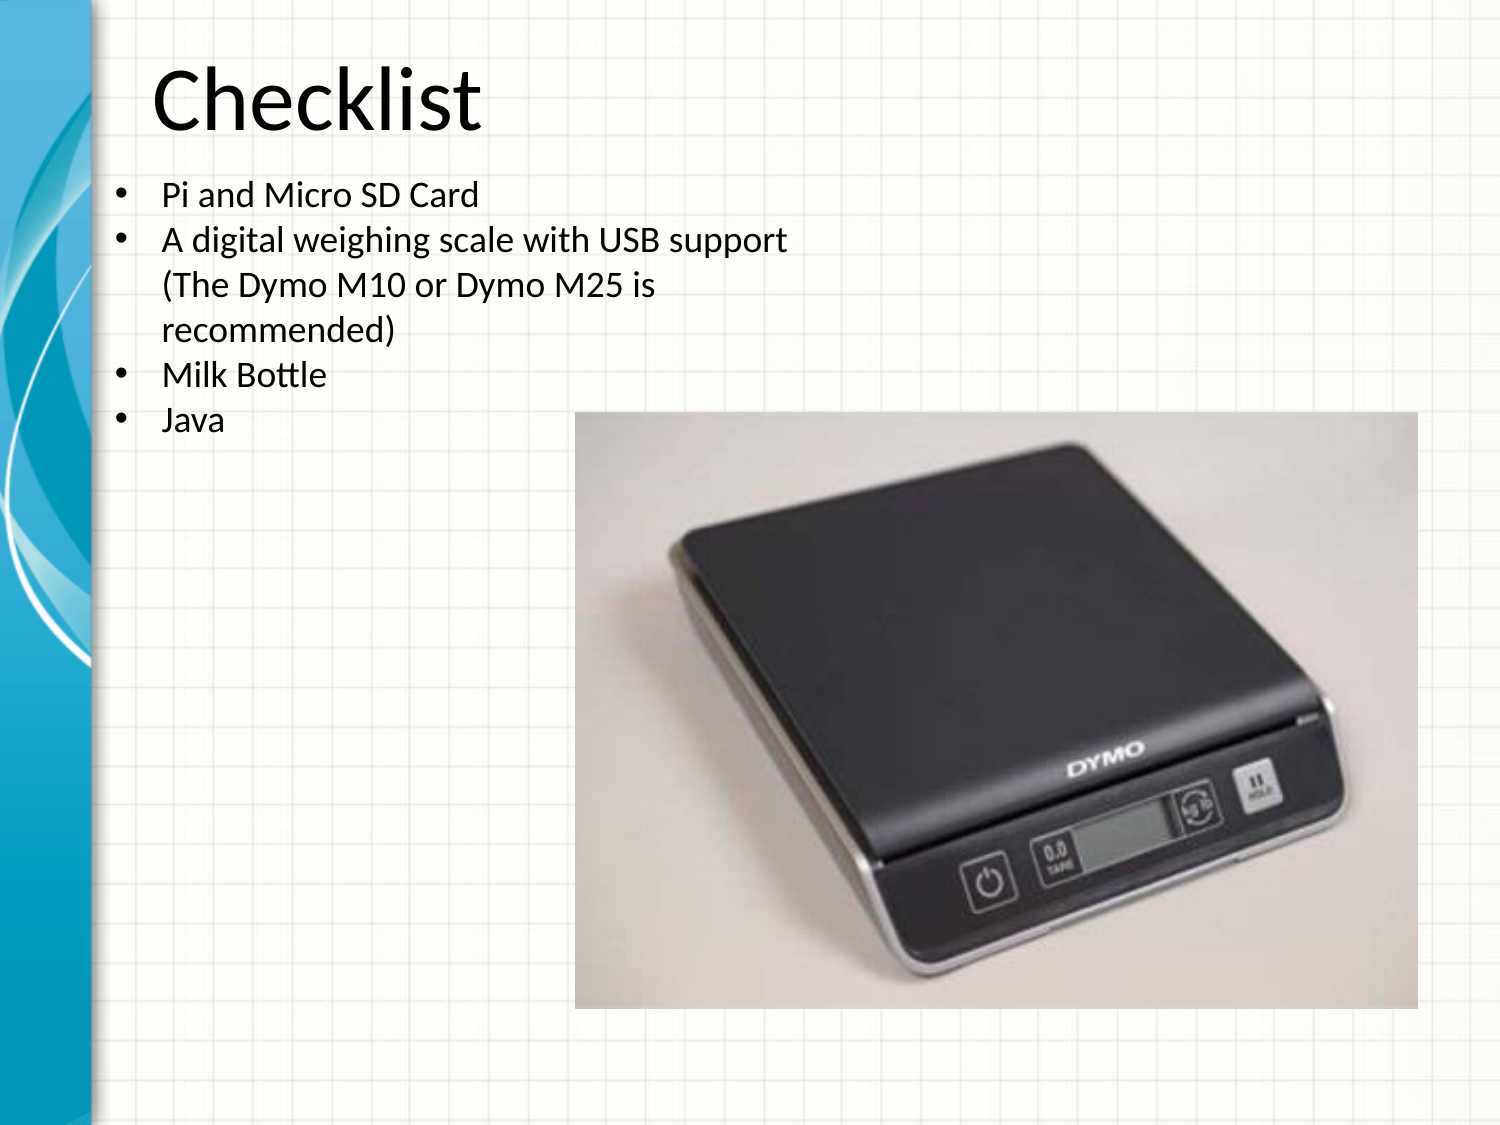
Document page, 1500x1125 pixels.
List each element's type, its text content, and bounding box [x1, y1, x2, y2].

title Checklist [138, 24, 988, 163]
picture [0, 0, 1500, 1125]
text_box Pi and Micro SD Card A digital weighing scale with USB support (The Dymo M10 or Dymo M25 is recommended) Milk Bottle Java [99, 162, 875, 448]
